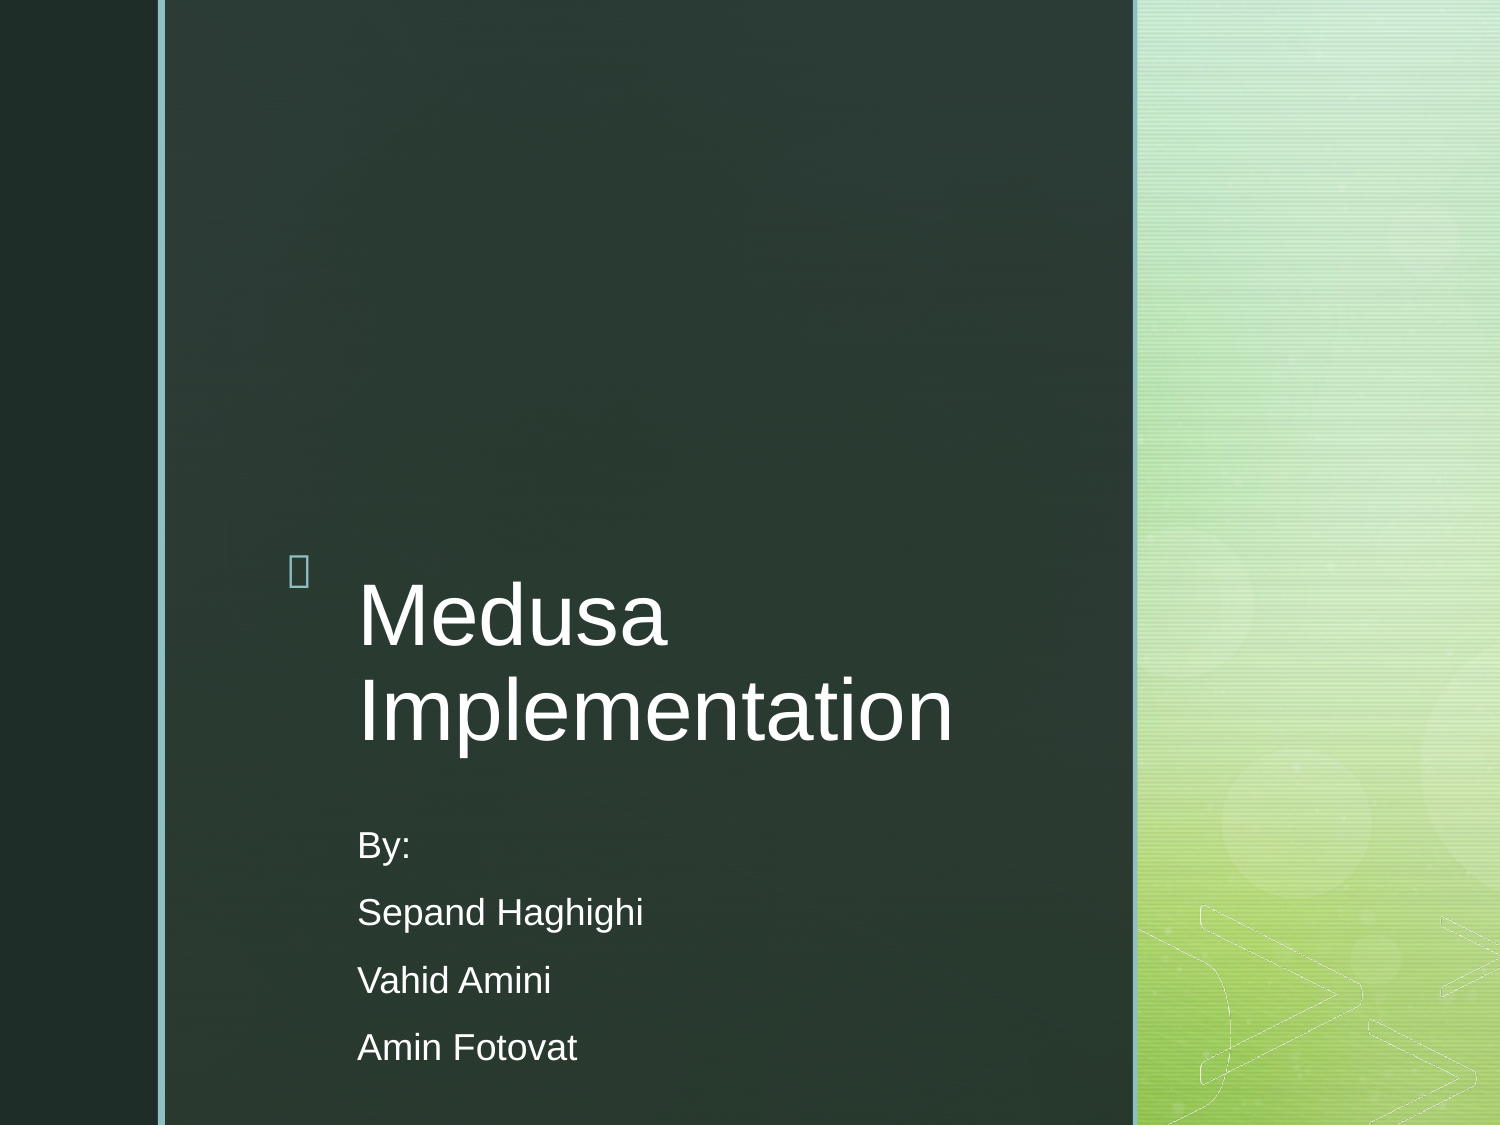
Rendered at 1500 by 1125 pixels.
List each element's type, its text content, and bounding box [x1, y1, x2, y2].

text_box By: Sepand Haghighi Vahid Amini Amin Fotovat [349, 813, 713, 1076]
picture [1138, 0, 1500, 1125]
title Medusa Implementation [349, 561, 989, 936]
